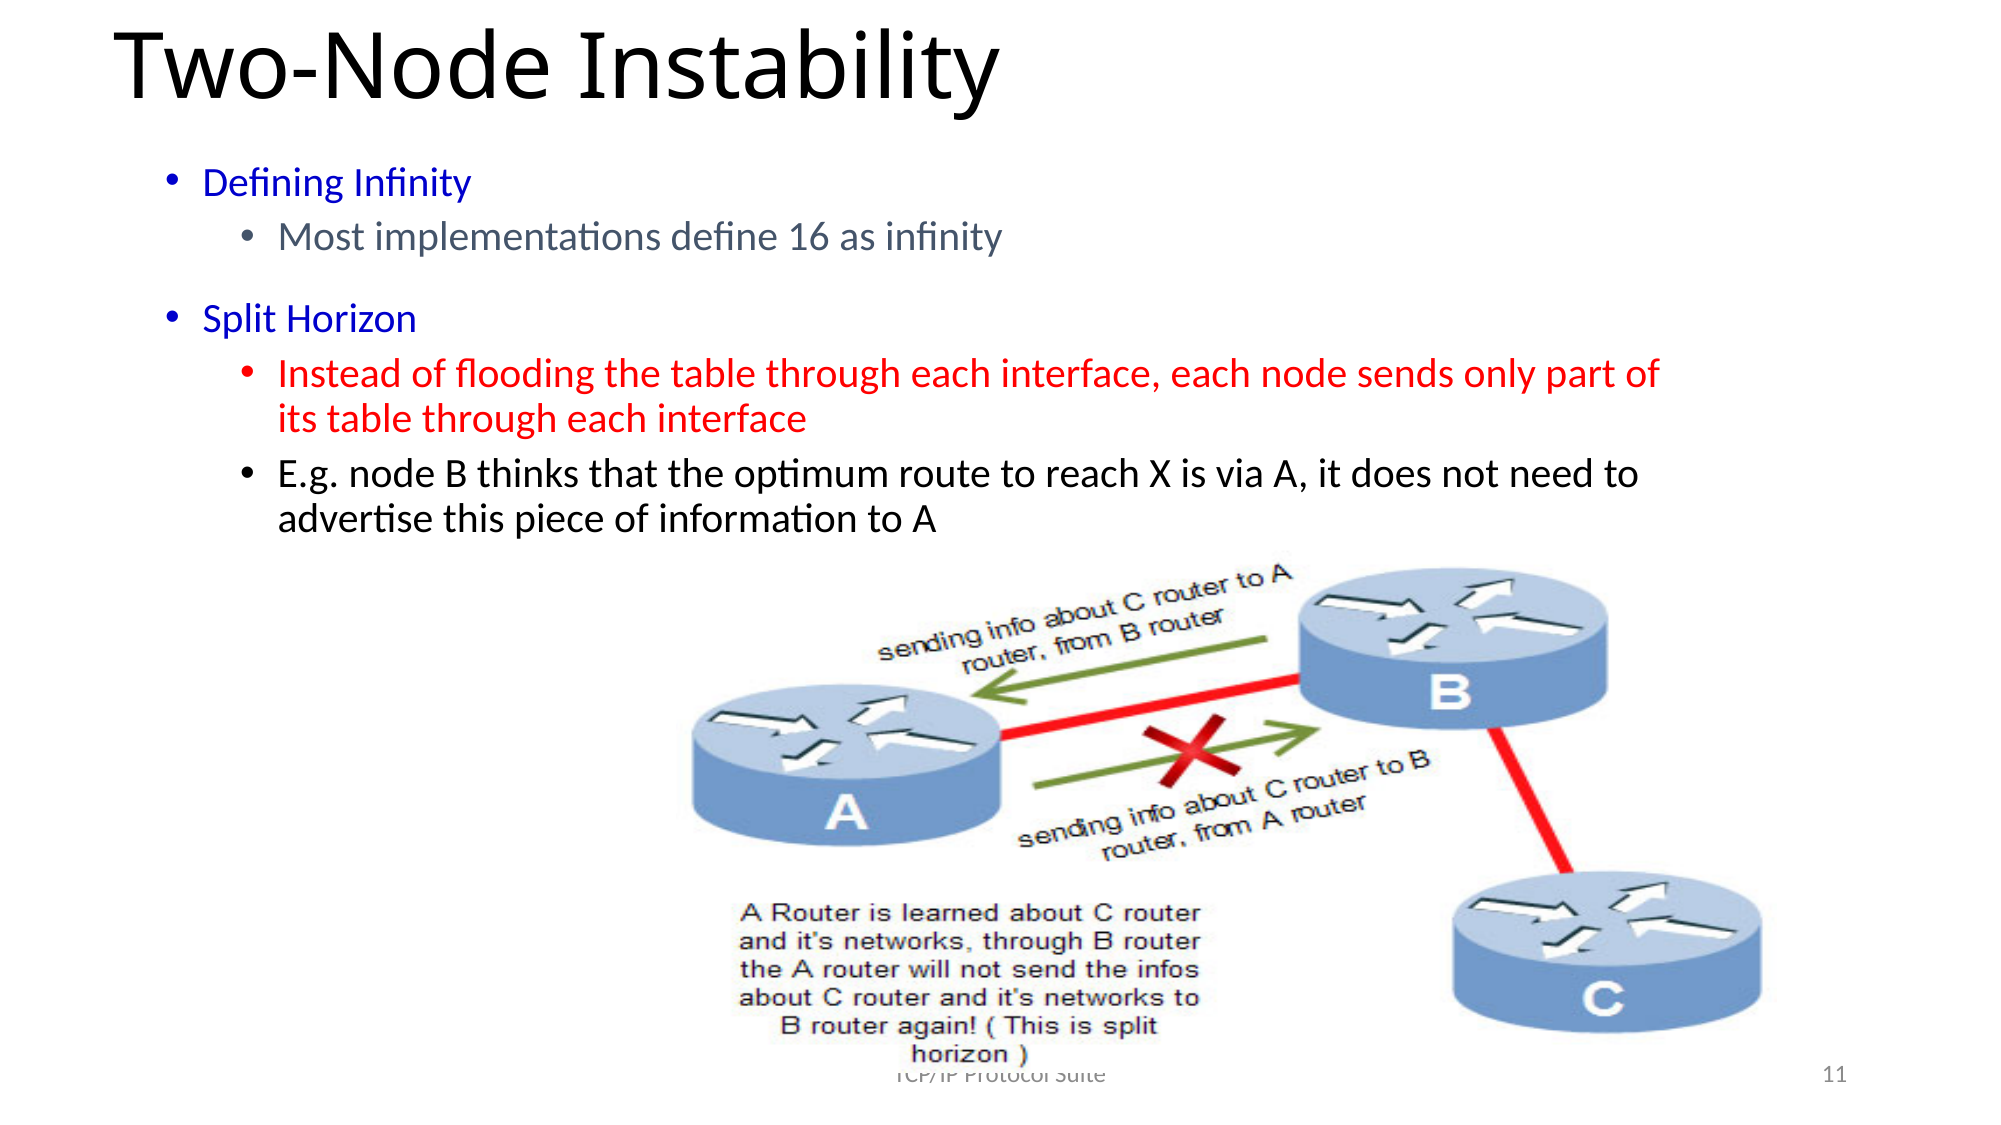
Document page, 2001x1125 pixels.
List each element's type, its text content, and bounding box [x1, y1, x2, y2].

footer TCP/IP Protocol Suite [662, 1042, 1338, 1103]
slide_number 11 [1412, 1042, 1863, 1103]
list Defining Infinity Most implementations define 16 as infinity Split Horizon Instead of flooding the table through each interface, each node sends only part of its table through each interface E.g. node B thinks that the optimum route to reach X is via A, it does not need to advertise this piece of information to A [150, 136, 1722, 912]
picture [675, 537, 1777, 1073]
title Two-Node Instability [98, 0, 1226, 138]
